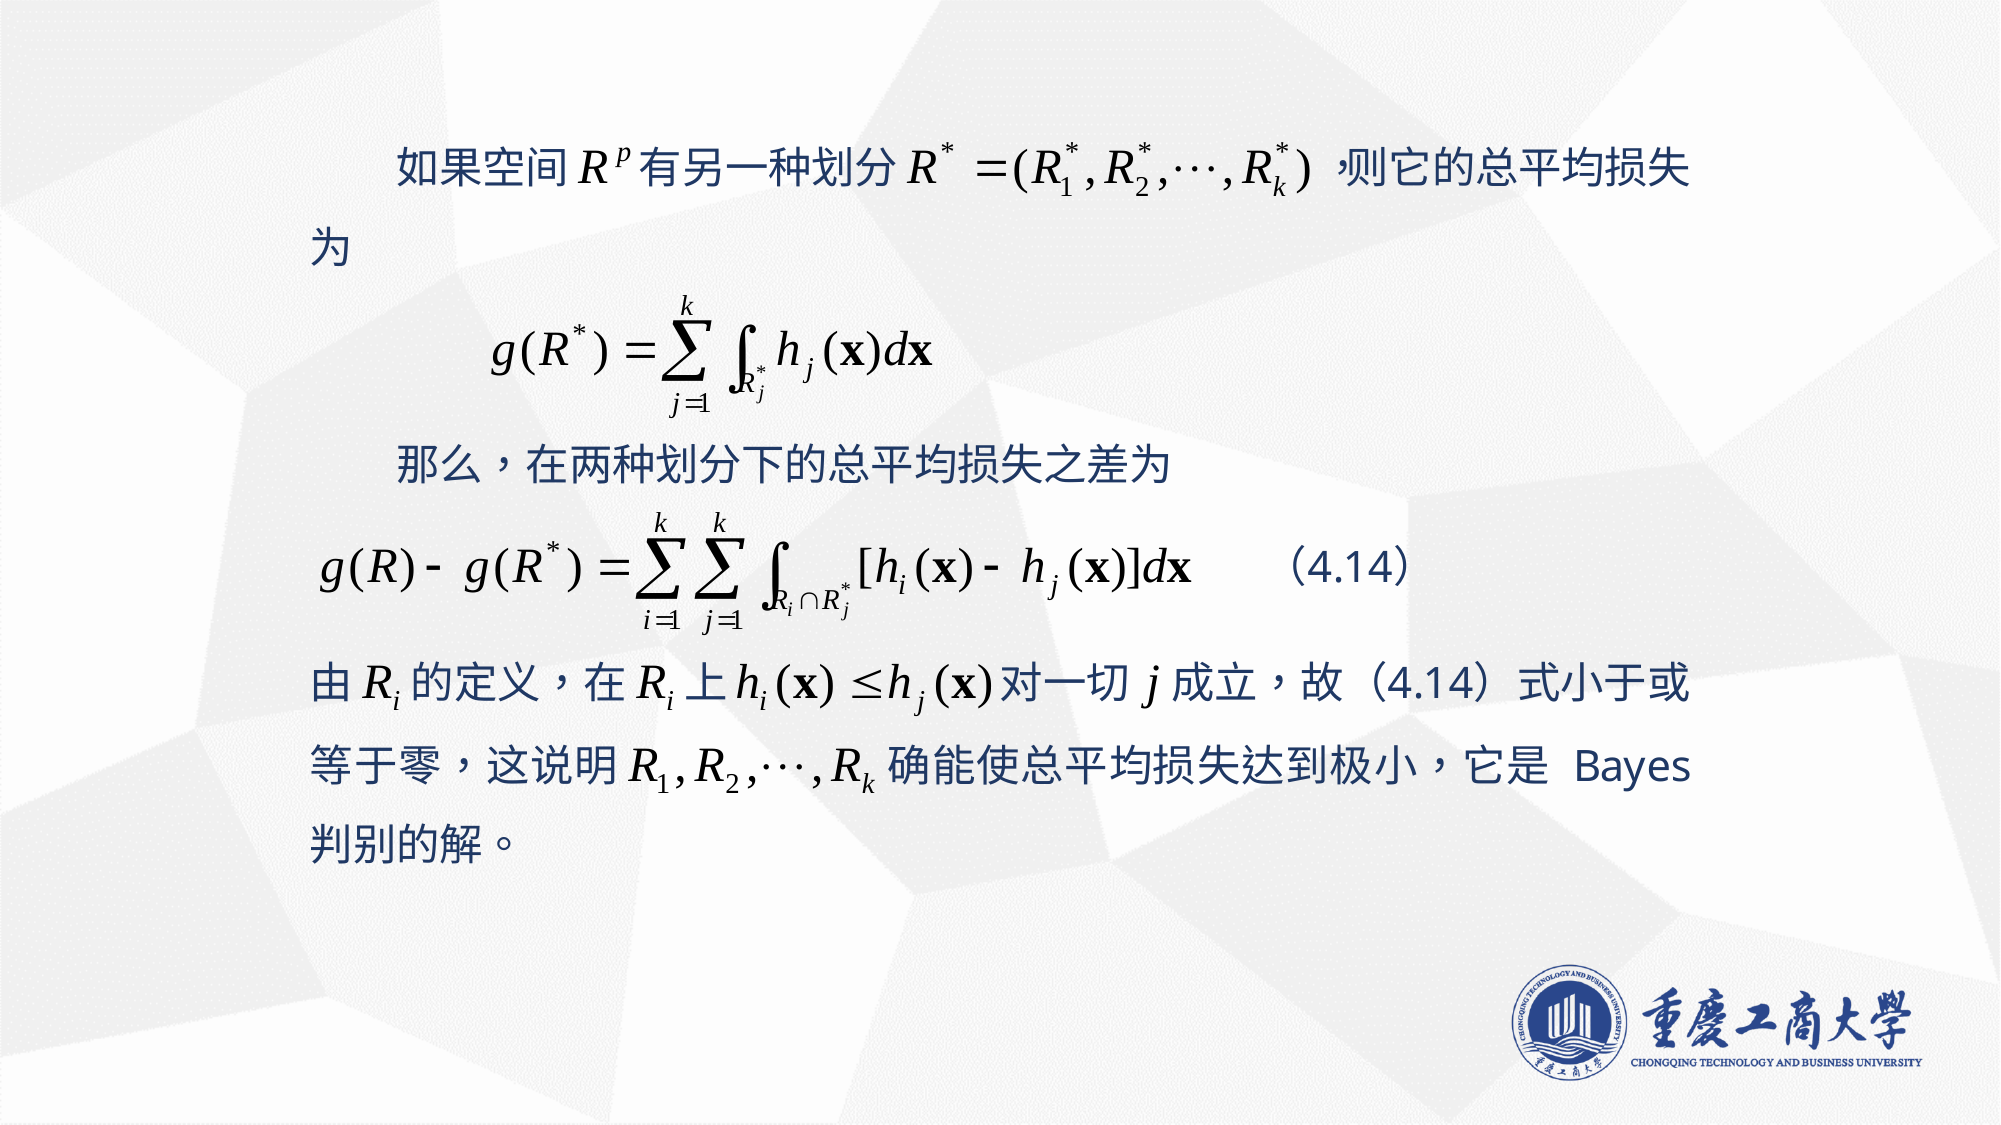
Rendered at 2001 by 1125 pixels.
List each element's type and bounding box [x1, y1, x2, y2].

picture [0, 0, 2001, 1125]
text_box [309, 129, 1780, 962]
